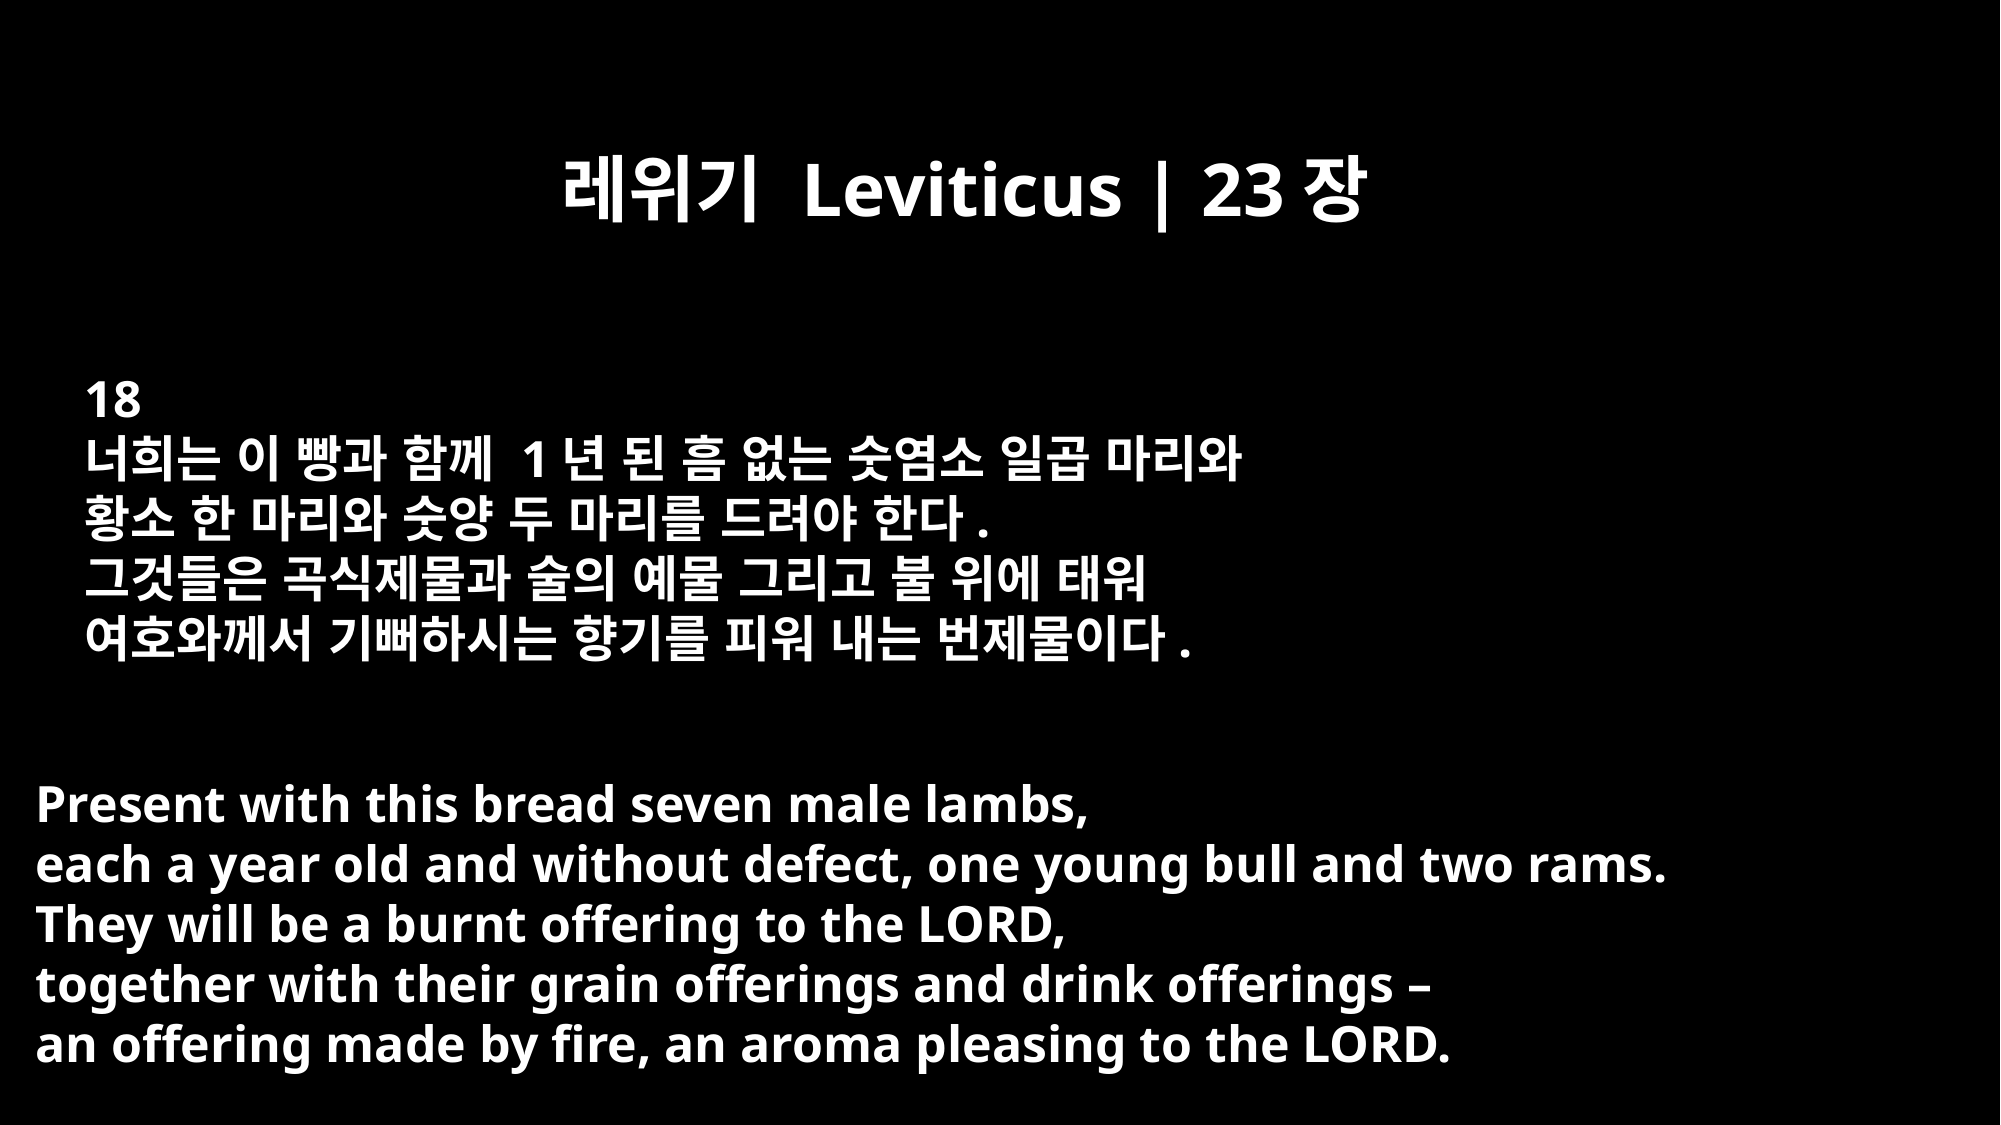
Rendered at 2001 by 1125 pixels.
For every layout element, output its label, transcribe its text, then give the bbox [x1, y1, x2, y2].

text_box 레위기 Leviticus | 23장 [546, 136, 1386, 239]
text_box 18 너희는 이 빵과 함께 1년 된 흠 없는 숫염소 일곱 마리와 황소 한 마리와 숫양 두 마리를 드려야 한다. 그것들은 곡식제물과 술의 예물 그리고 불 위에 태워 여호와께서 기뻐하시는 향기를 피워 내는 번제물이다. [70, 359, 1259, 675]
text_box Present with this bread seven male lambs, each a year old and without defect, one young bull and two rams. They will be a burnt offering to the LORD, together with their grain offerings and drink offerings – an offering made by fire, an aroma pleasing to the LORD. [20, 764, 1697, 1080]
